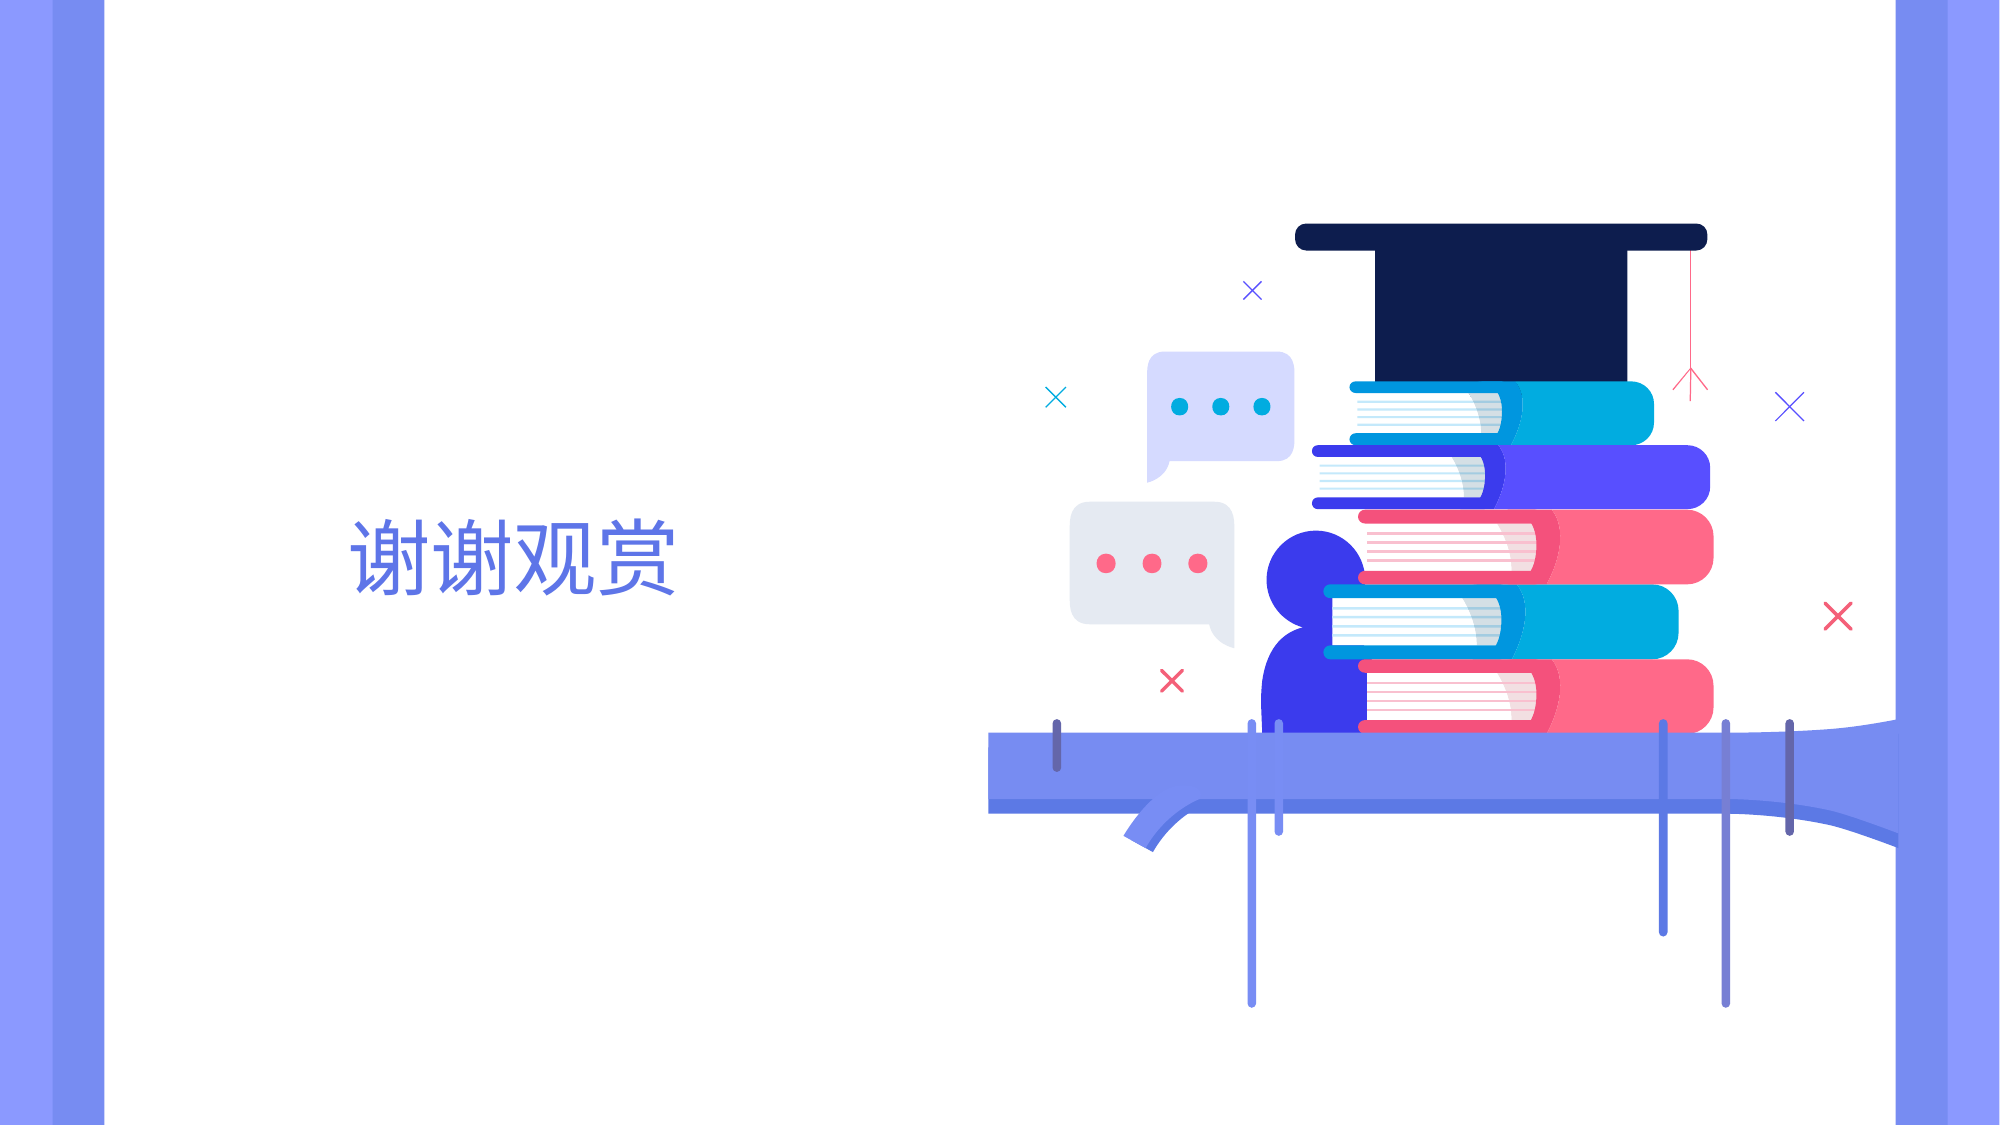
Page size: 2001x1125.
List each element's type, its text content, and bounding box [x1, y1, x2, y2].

title 谢谢观赏 [324, 471, 704, 654]
